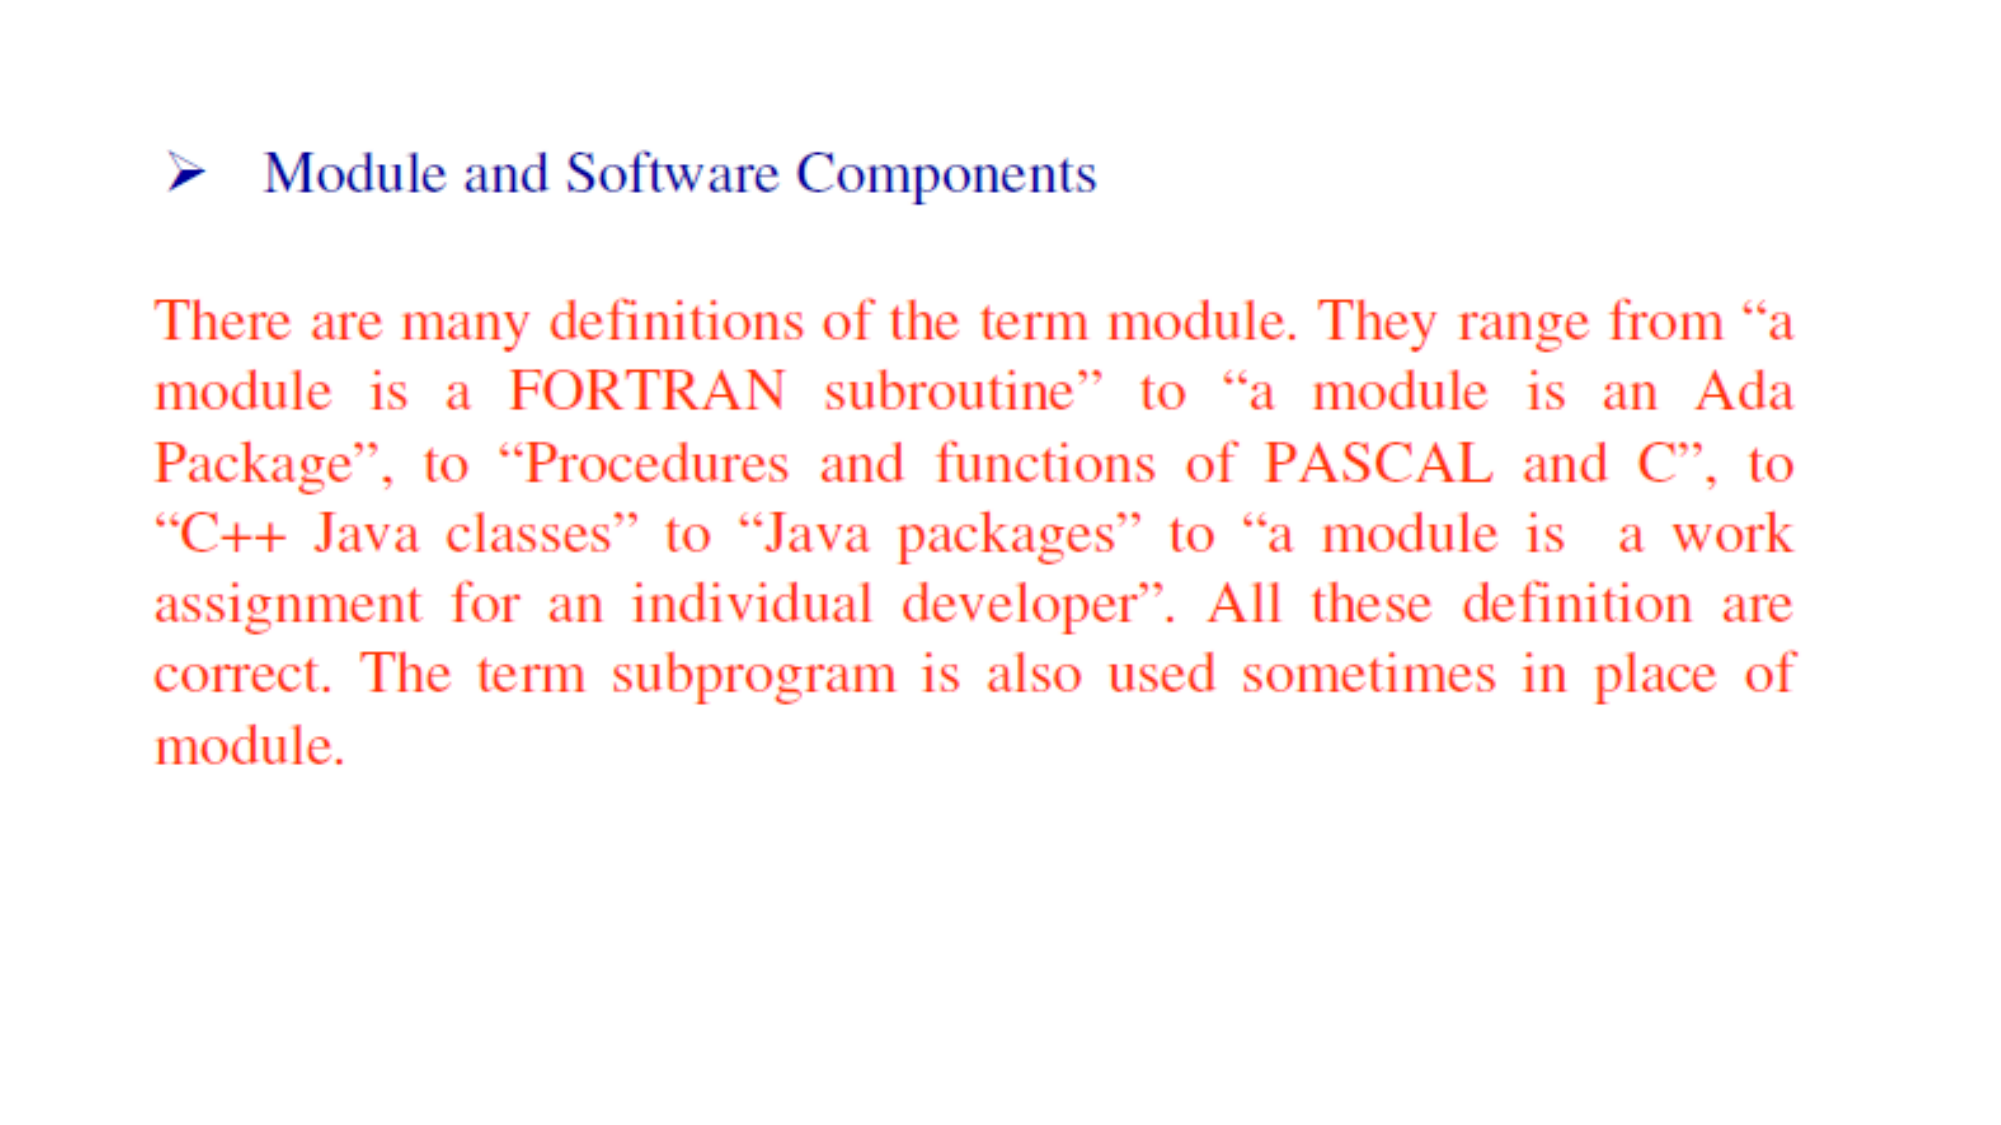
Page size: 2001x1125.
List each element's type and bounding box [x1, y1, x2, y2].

picture [137, 133, 1819, 820]
